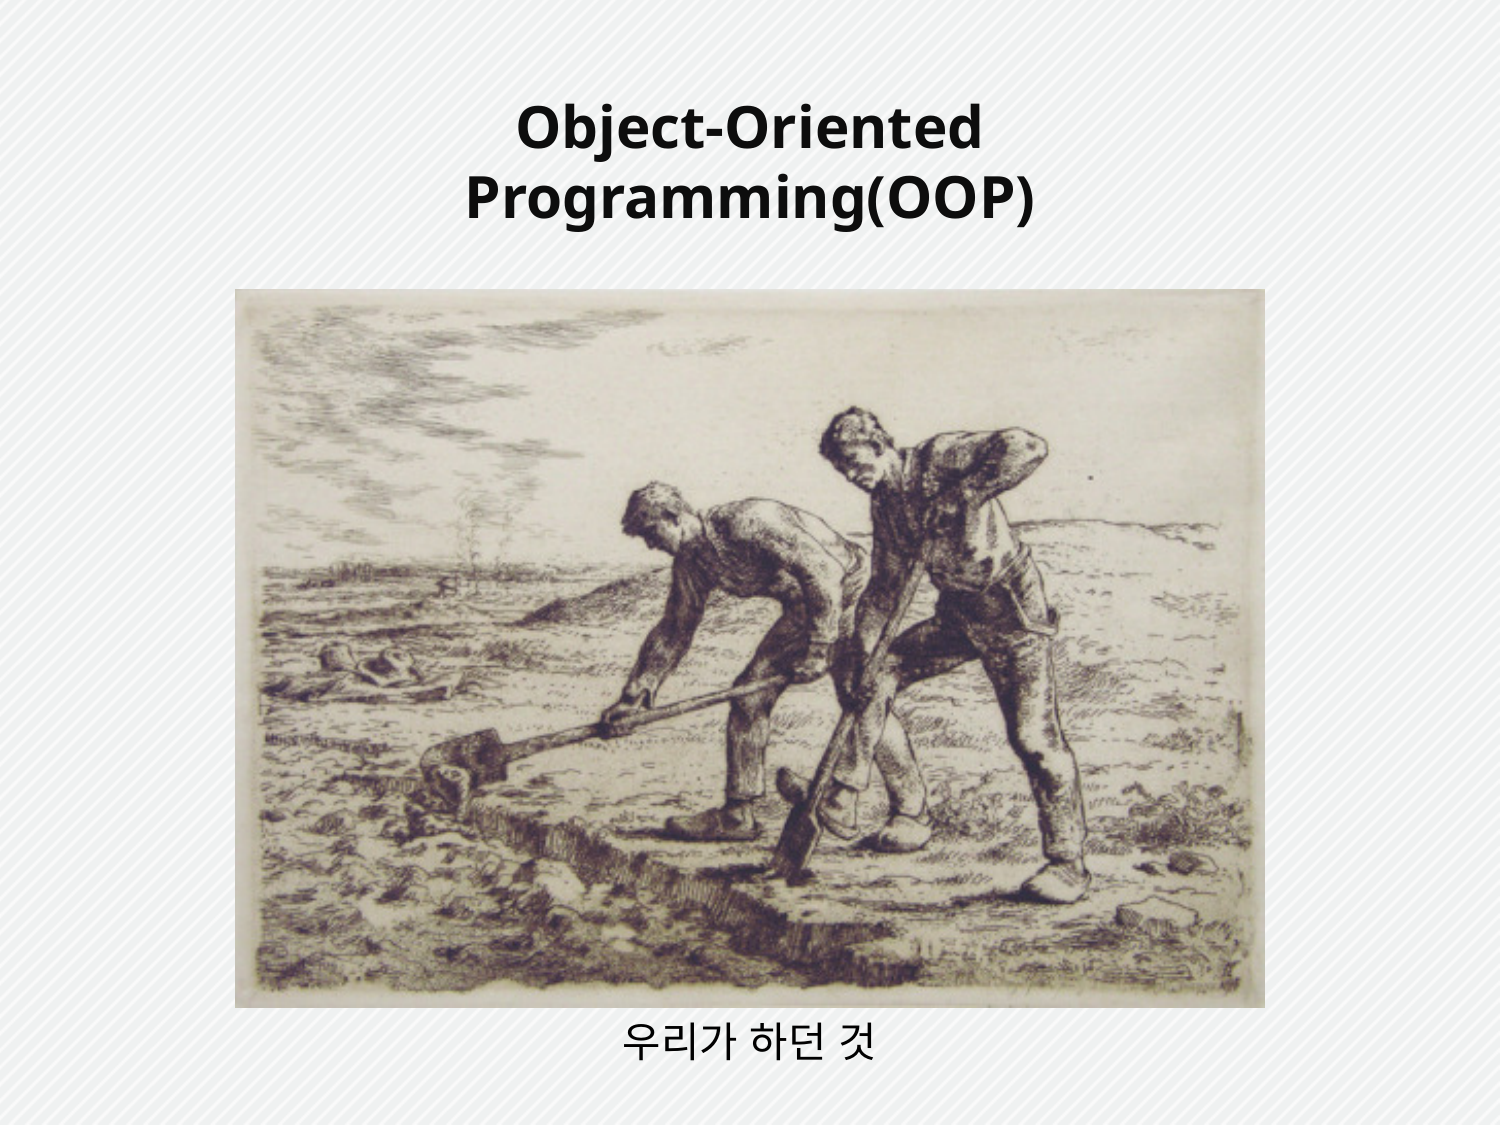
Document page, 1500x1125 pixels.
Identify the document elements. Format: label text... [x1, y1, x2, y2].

picture [0, 0, 1500, 1125]
text_box Object-Oriented Programming(OOP) [224, 83, 1276, 238]
text_box 우리가 하던 것 [112, 993, 1388, 1074]
